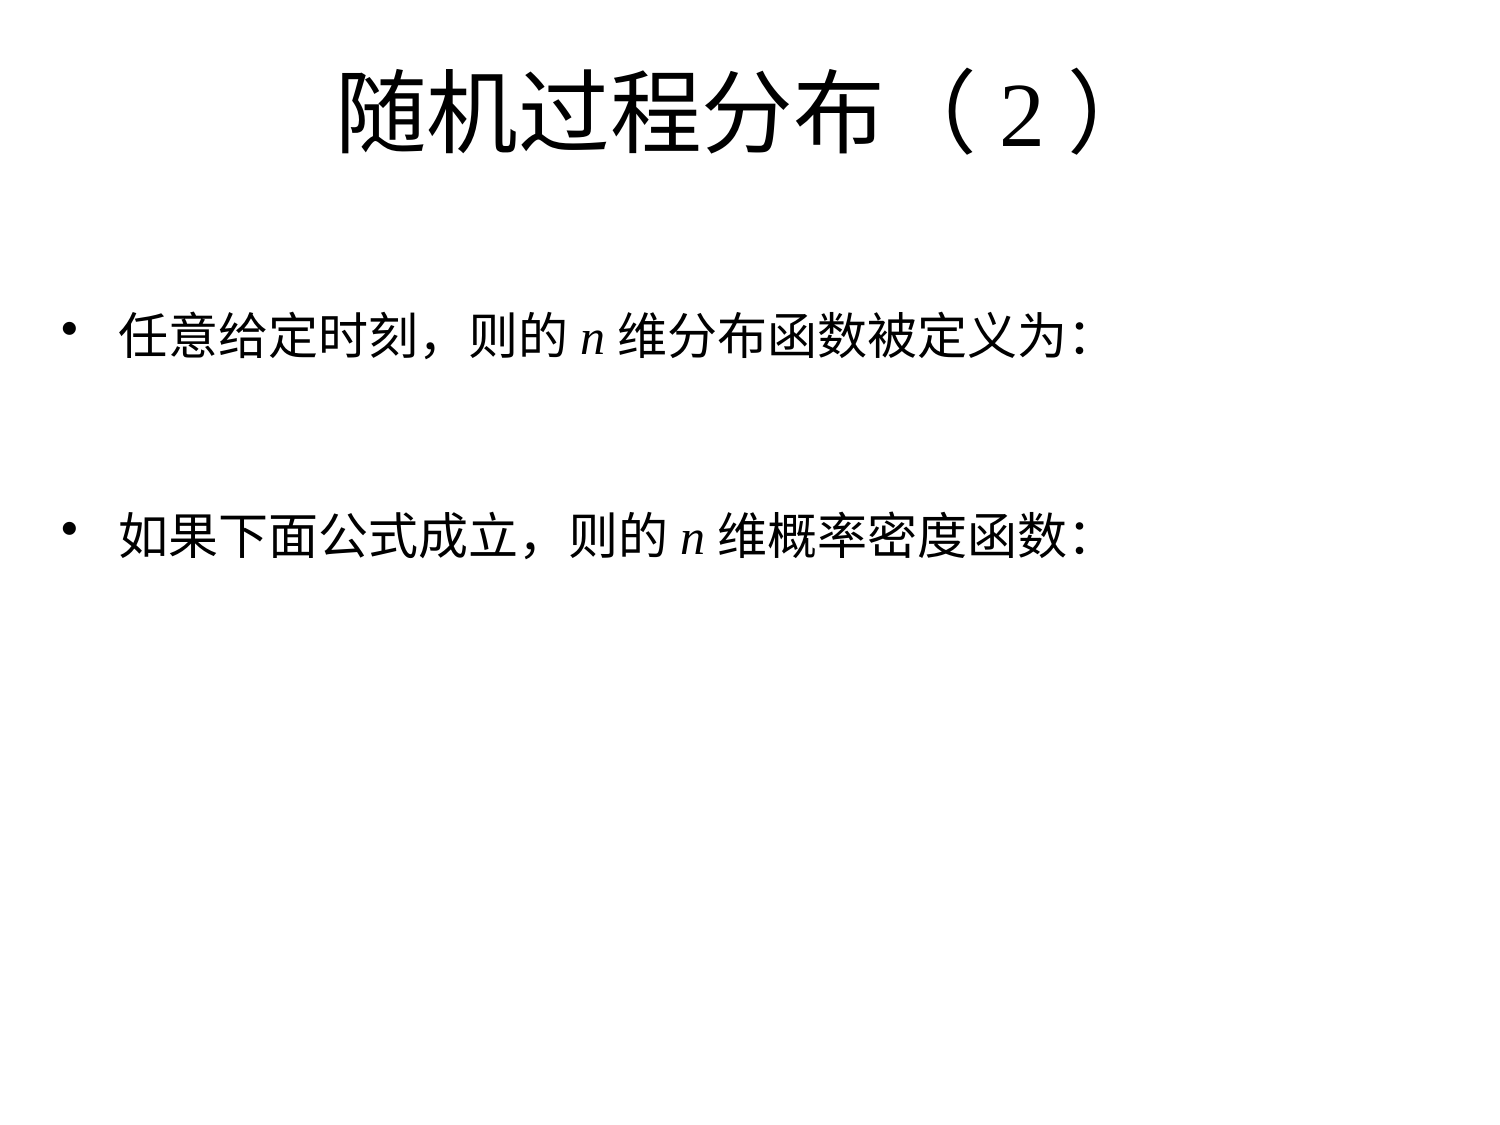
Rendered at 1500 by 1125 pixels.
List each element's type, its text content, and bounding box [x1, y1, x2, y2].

title 随机过程分布（2） [46, 45, 1447, 175]
